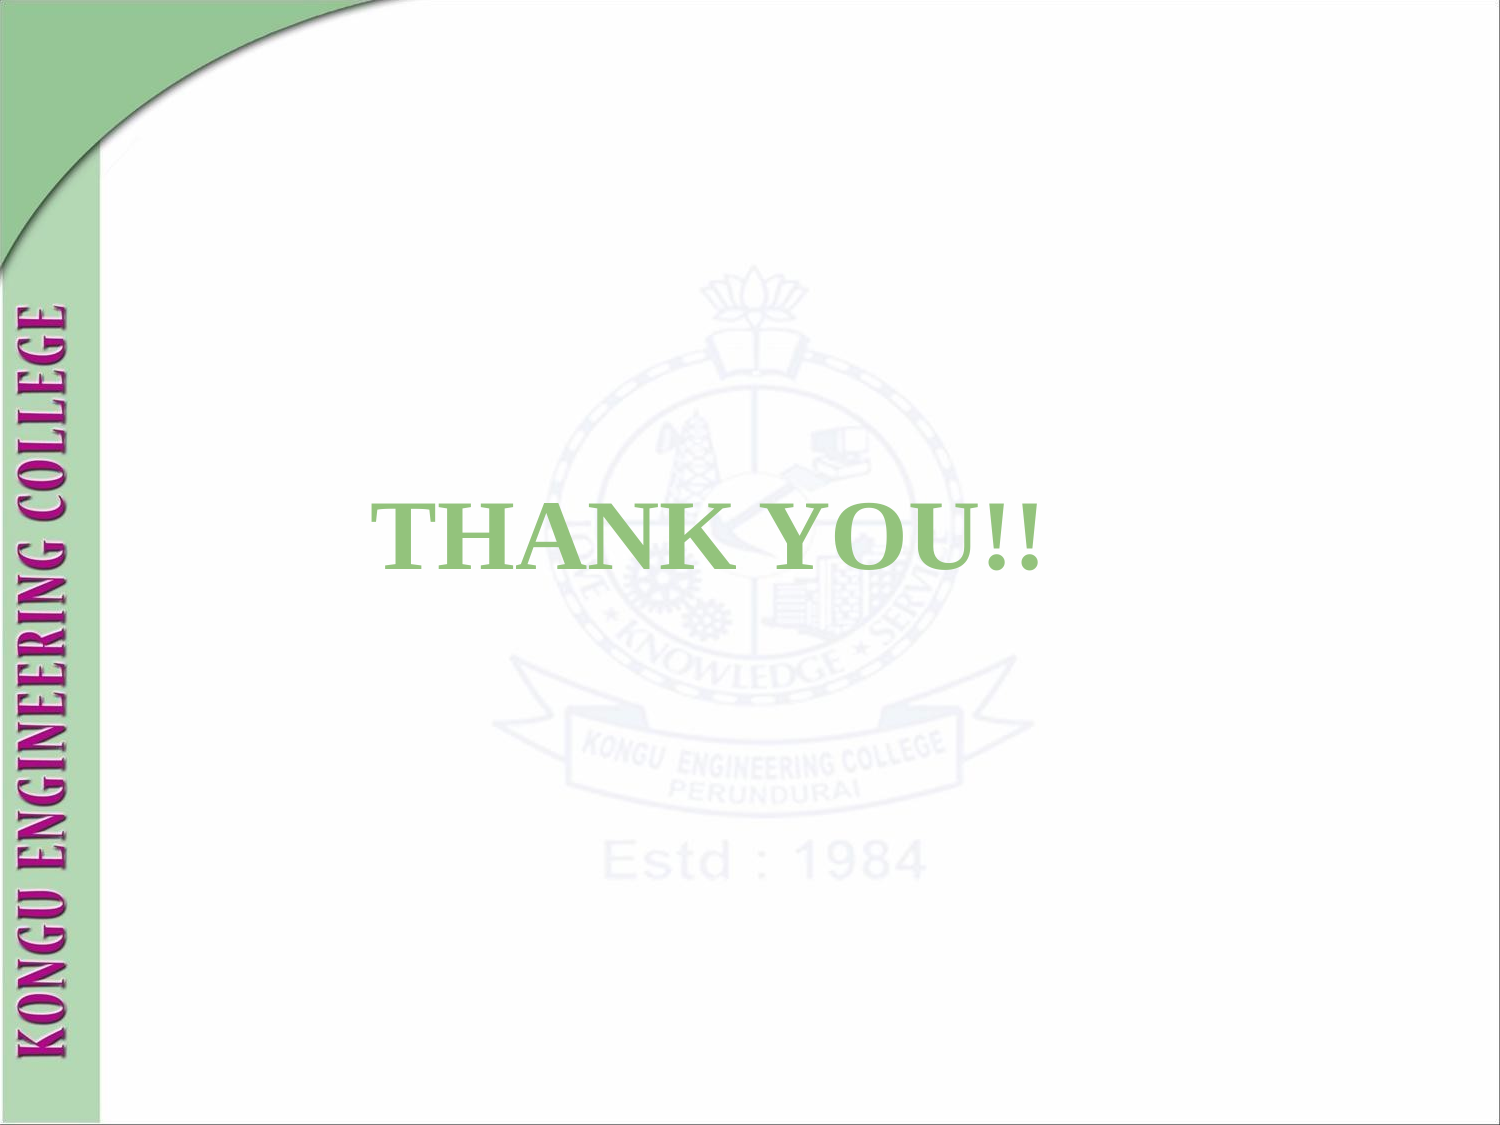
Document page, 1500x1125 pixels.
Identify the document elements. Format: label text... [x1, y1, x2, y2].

picture [0, 0, 1500, 1125]
title THANK YOU!! [370, 469, 1292, 591]
